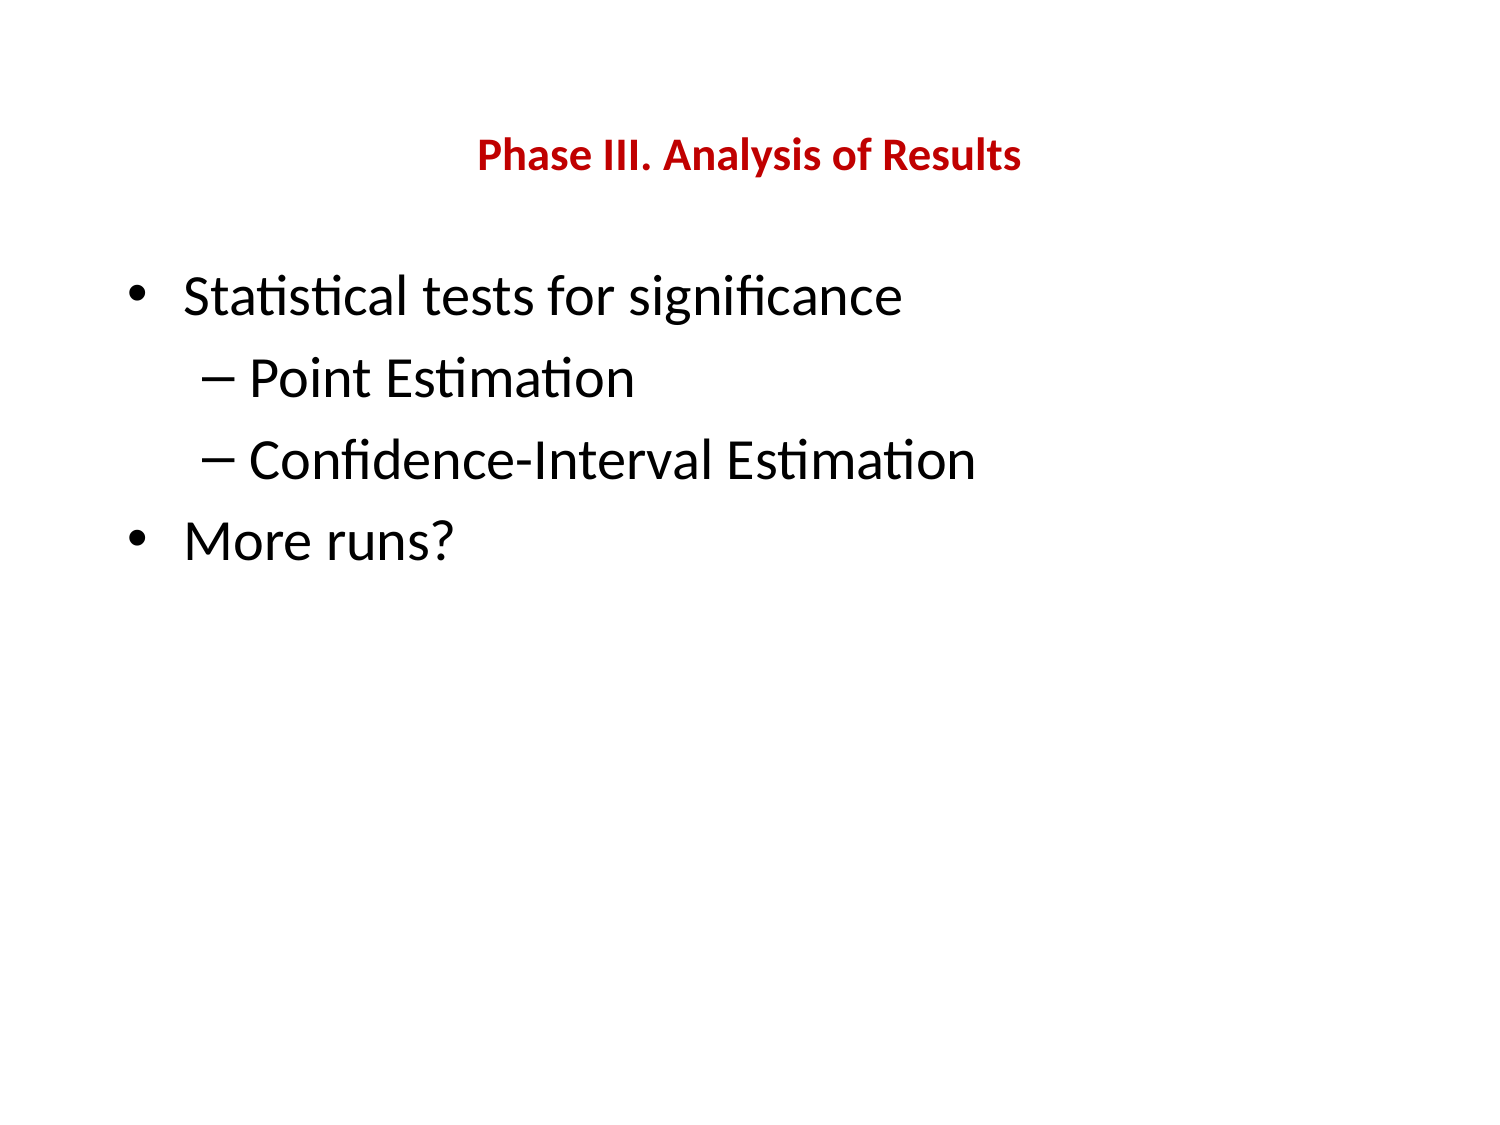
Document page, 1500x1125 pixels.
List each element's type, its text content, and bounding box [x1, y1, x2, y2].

title Phase III. Analysis of Results [103, 59, 1397, 188]
list Statistical tests for significance Point Estimation Confidence-Interval Estimation More runs? [112, 249, 1388, 788]
